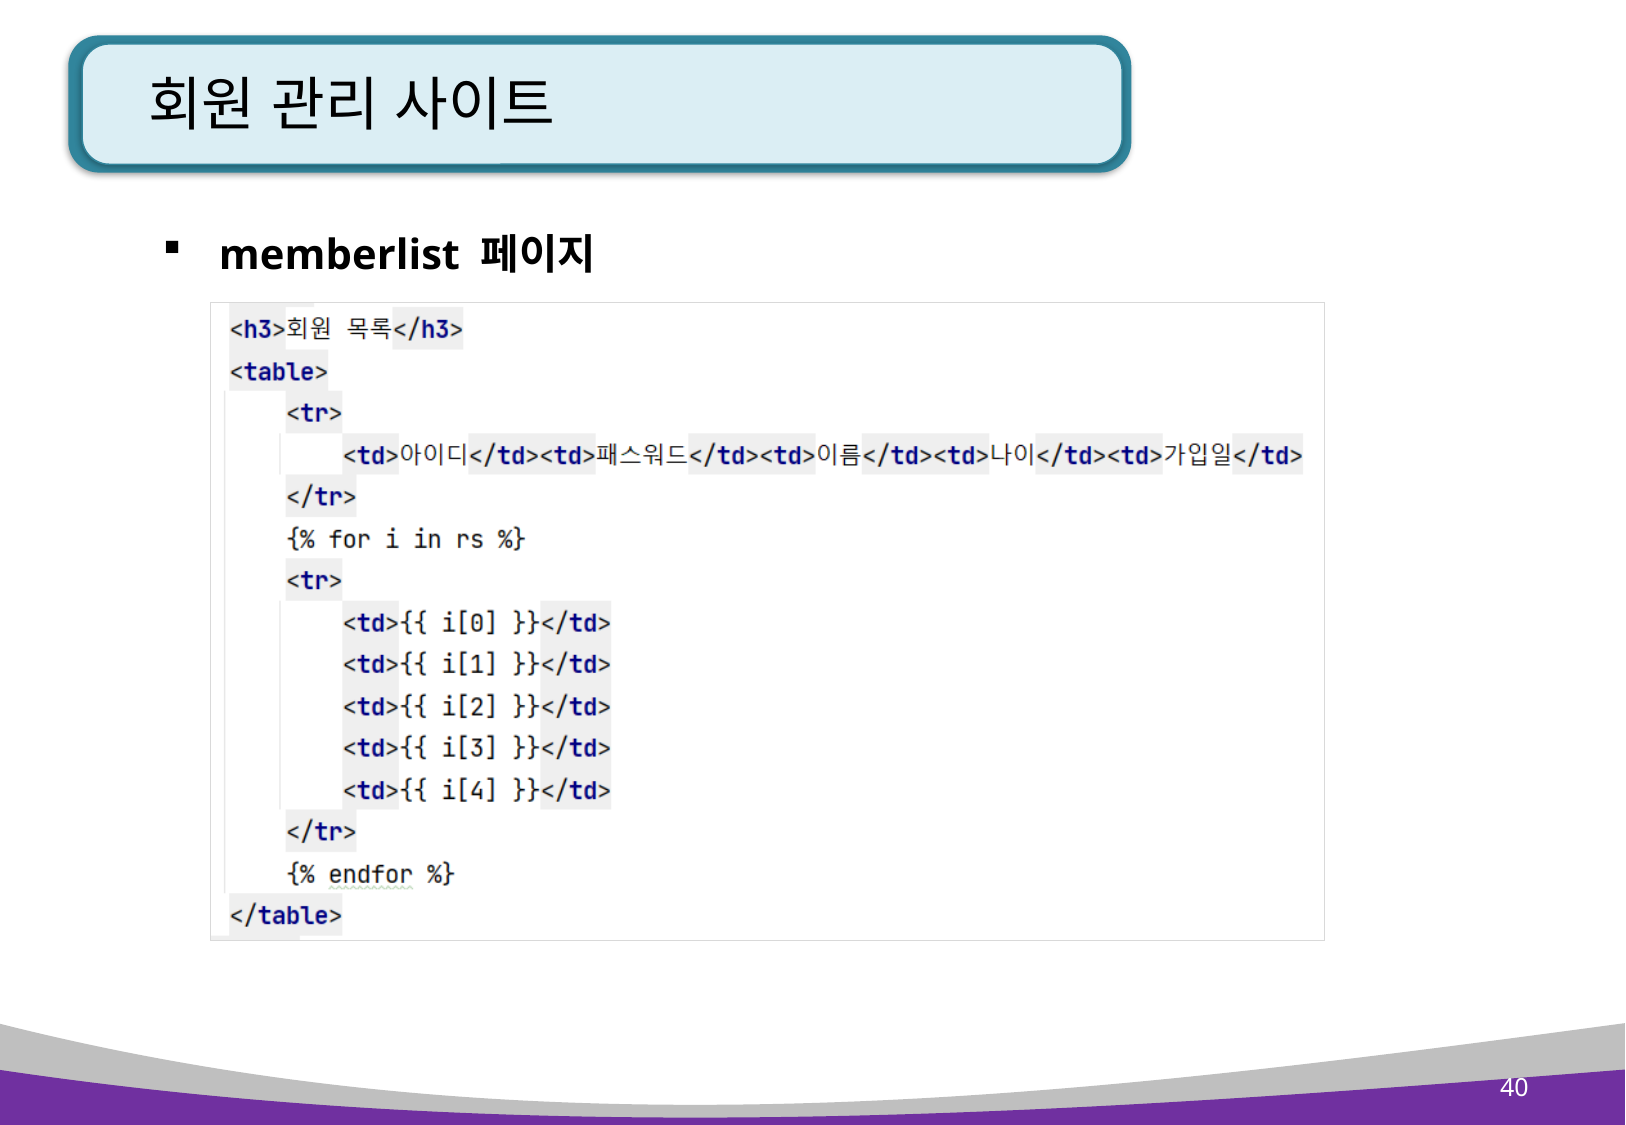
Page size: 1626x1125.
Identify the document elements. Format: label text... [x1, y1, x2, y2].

picture [209, 302, 1326, 941]
title 회원 관리 사이트 [103, 32, 1121, 173]
slide_number 40 [1452, 1058, 1544, 1119]
text_box memberlist 페이지 [146, 193, 767, 287]
